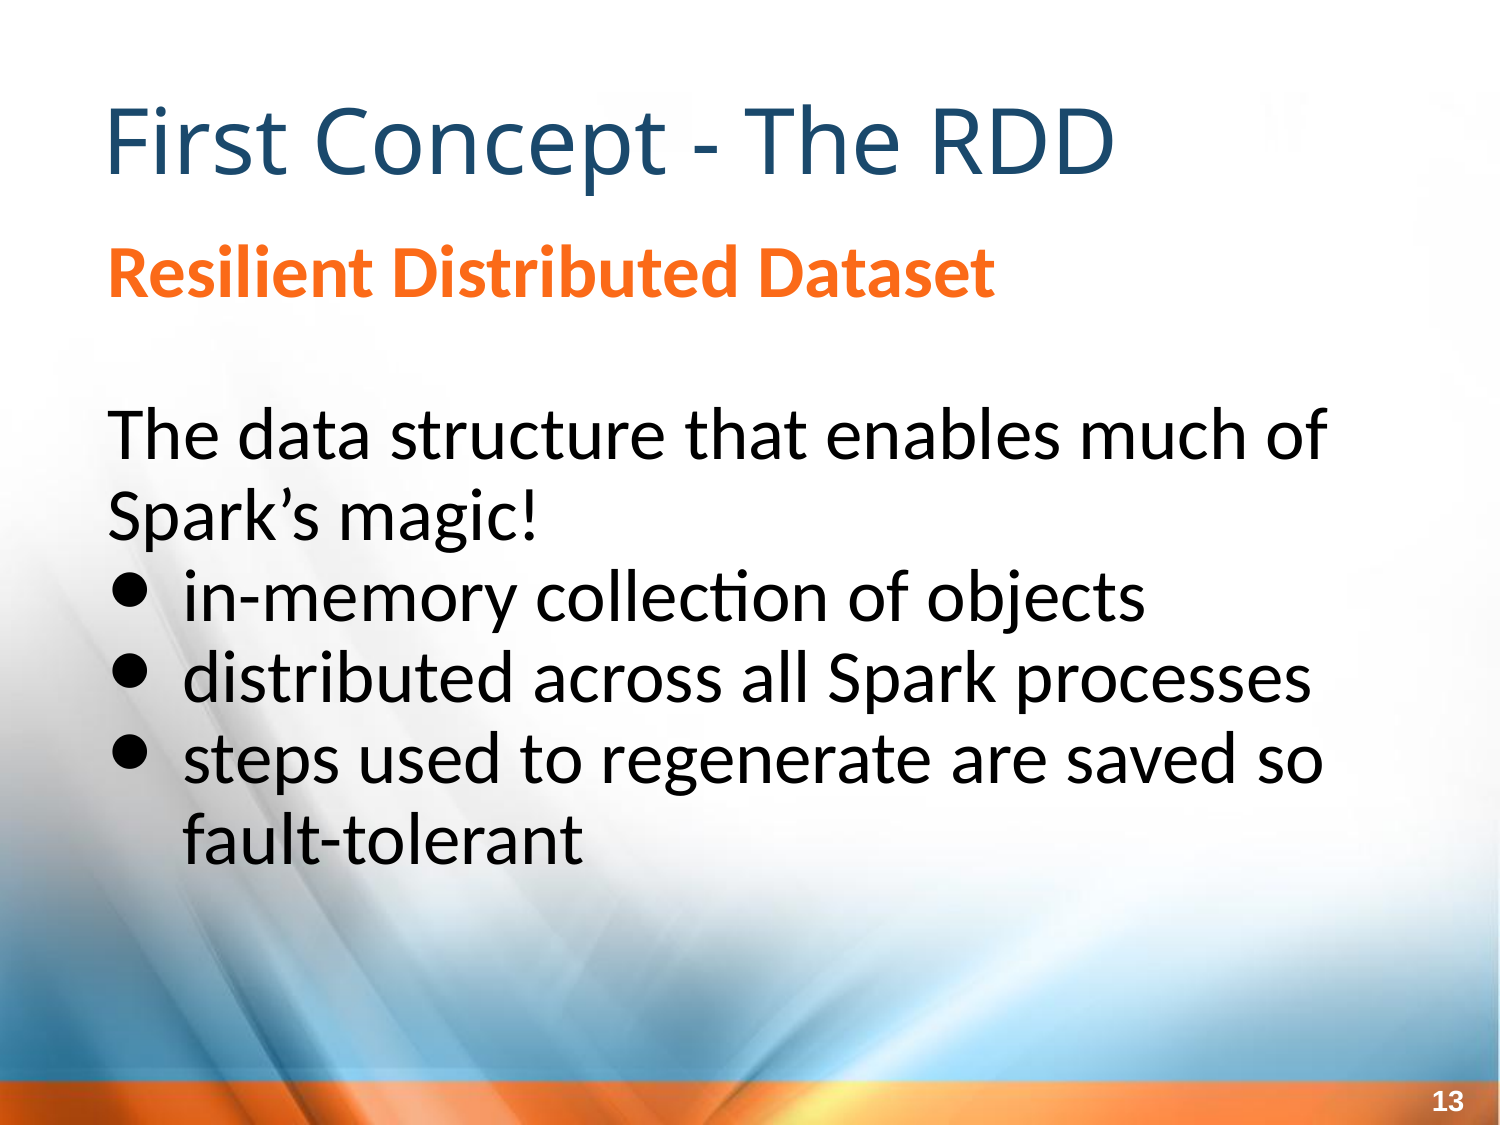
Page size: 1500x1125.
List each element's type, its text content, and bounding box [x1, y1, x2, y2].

picture [0, 0, 1500, 1125]
text_box First Concept - The RDD [87, 74, 1436, 202]
text_box Resilient Distributed Dataset The data structure that enables much of Spark’s magic! in-memory collection of objects distributed across all Spark processes steps used to regenerate are saved so fault-tolerant [92, 225, 1500, 1091]
